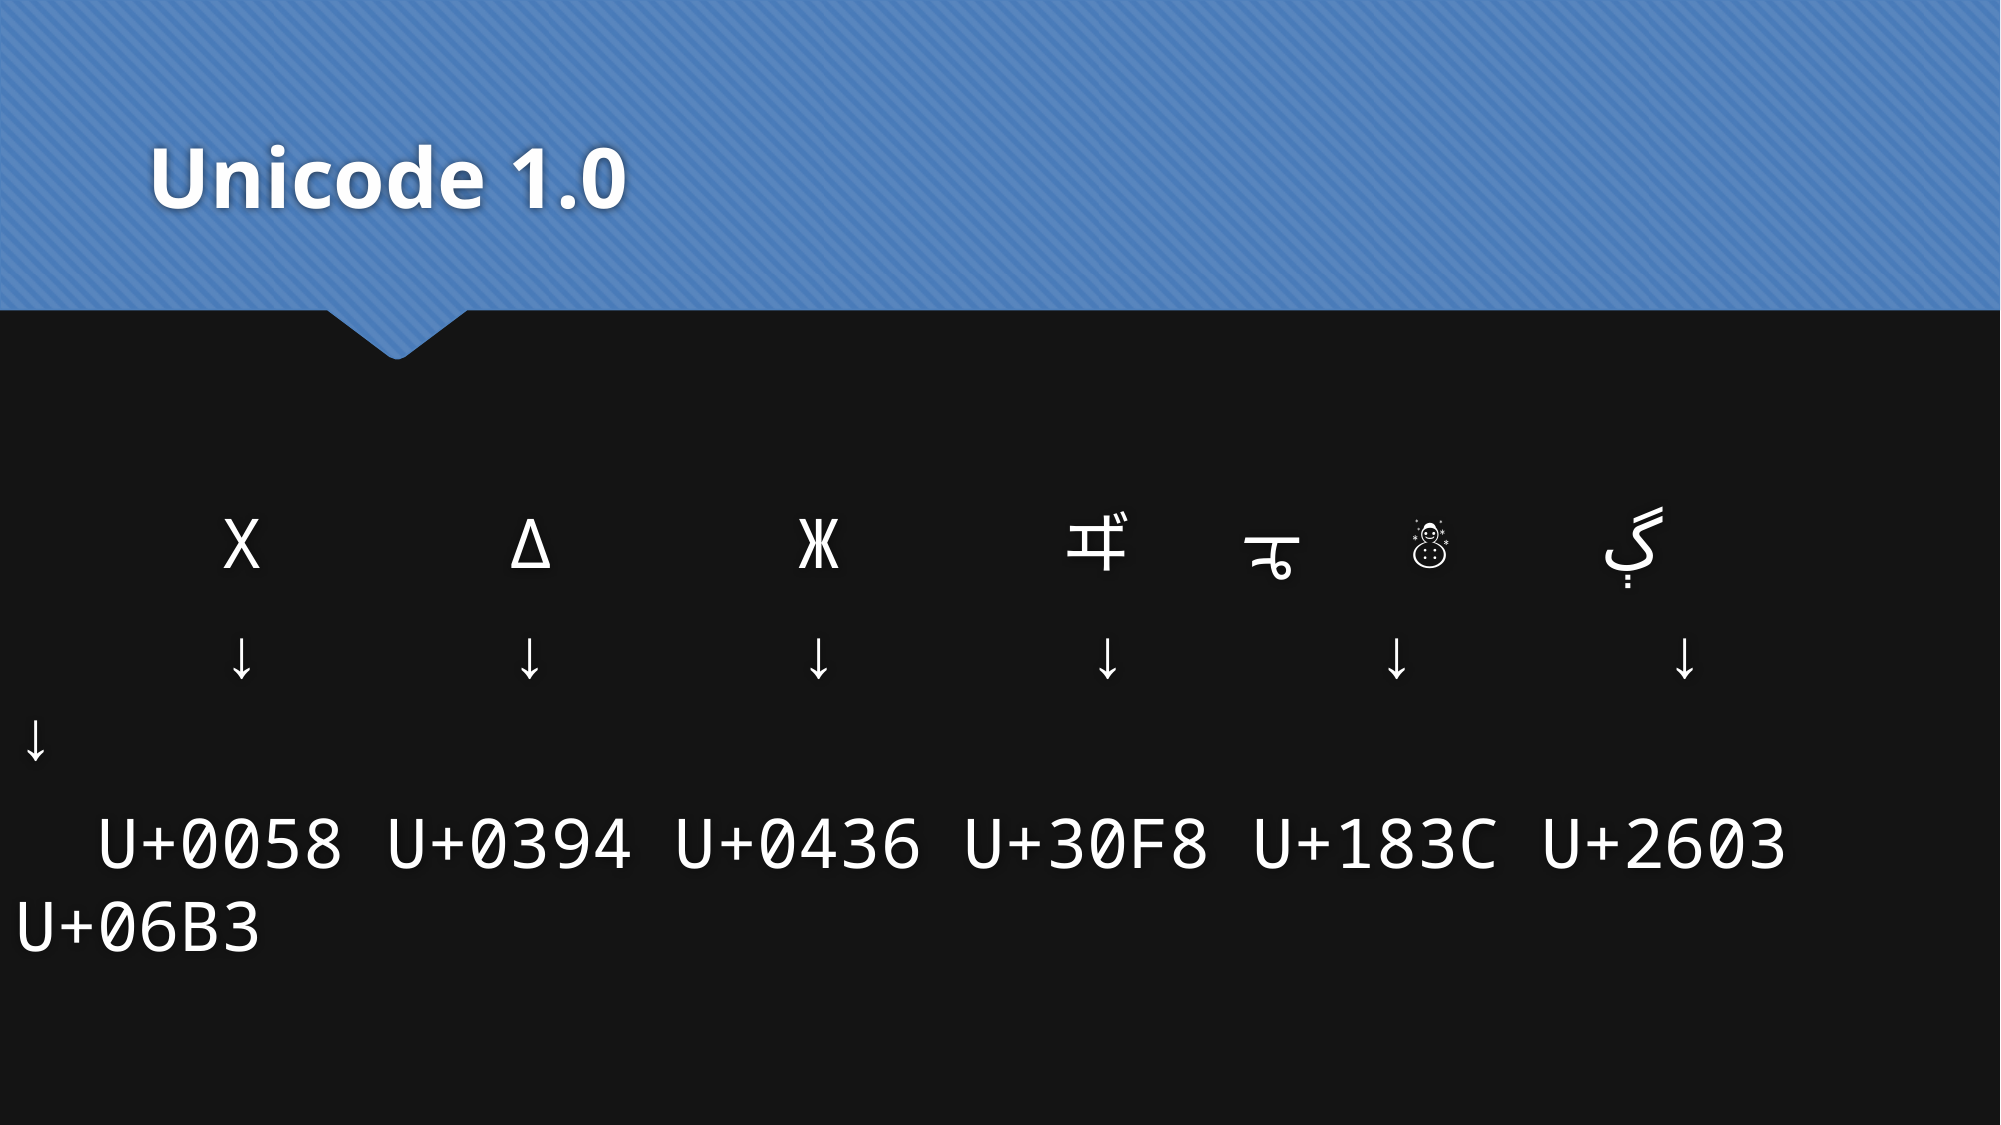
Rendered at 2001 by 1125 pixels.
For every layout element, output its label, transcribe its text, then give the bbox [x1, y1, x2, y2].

title Unicode 1.0 [132, 73, 1868, 233]
list X Δ Ж ヸ ᠼ ☃ ڳ ↓ ↓ ↓ ↓ ↓ ↓ ↓ U+0058 U+0394 U+0436 U+30F8 U+183C U+2603 U+06B3 [0, 364, 2000, 1100]
